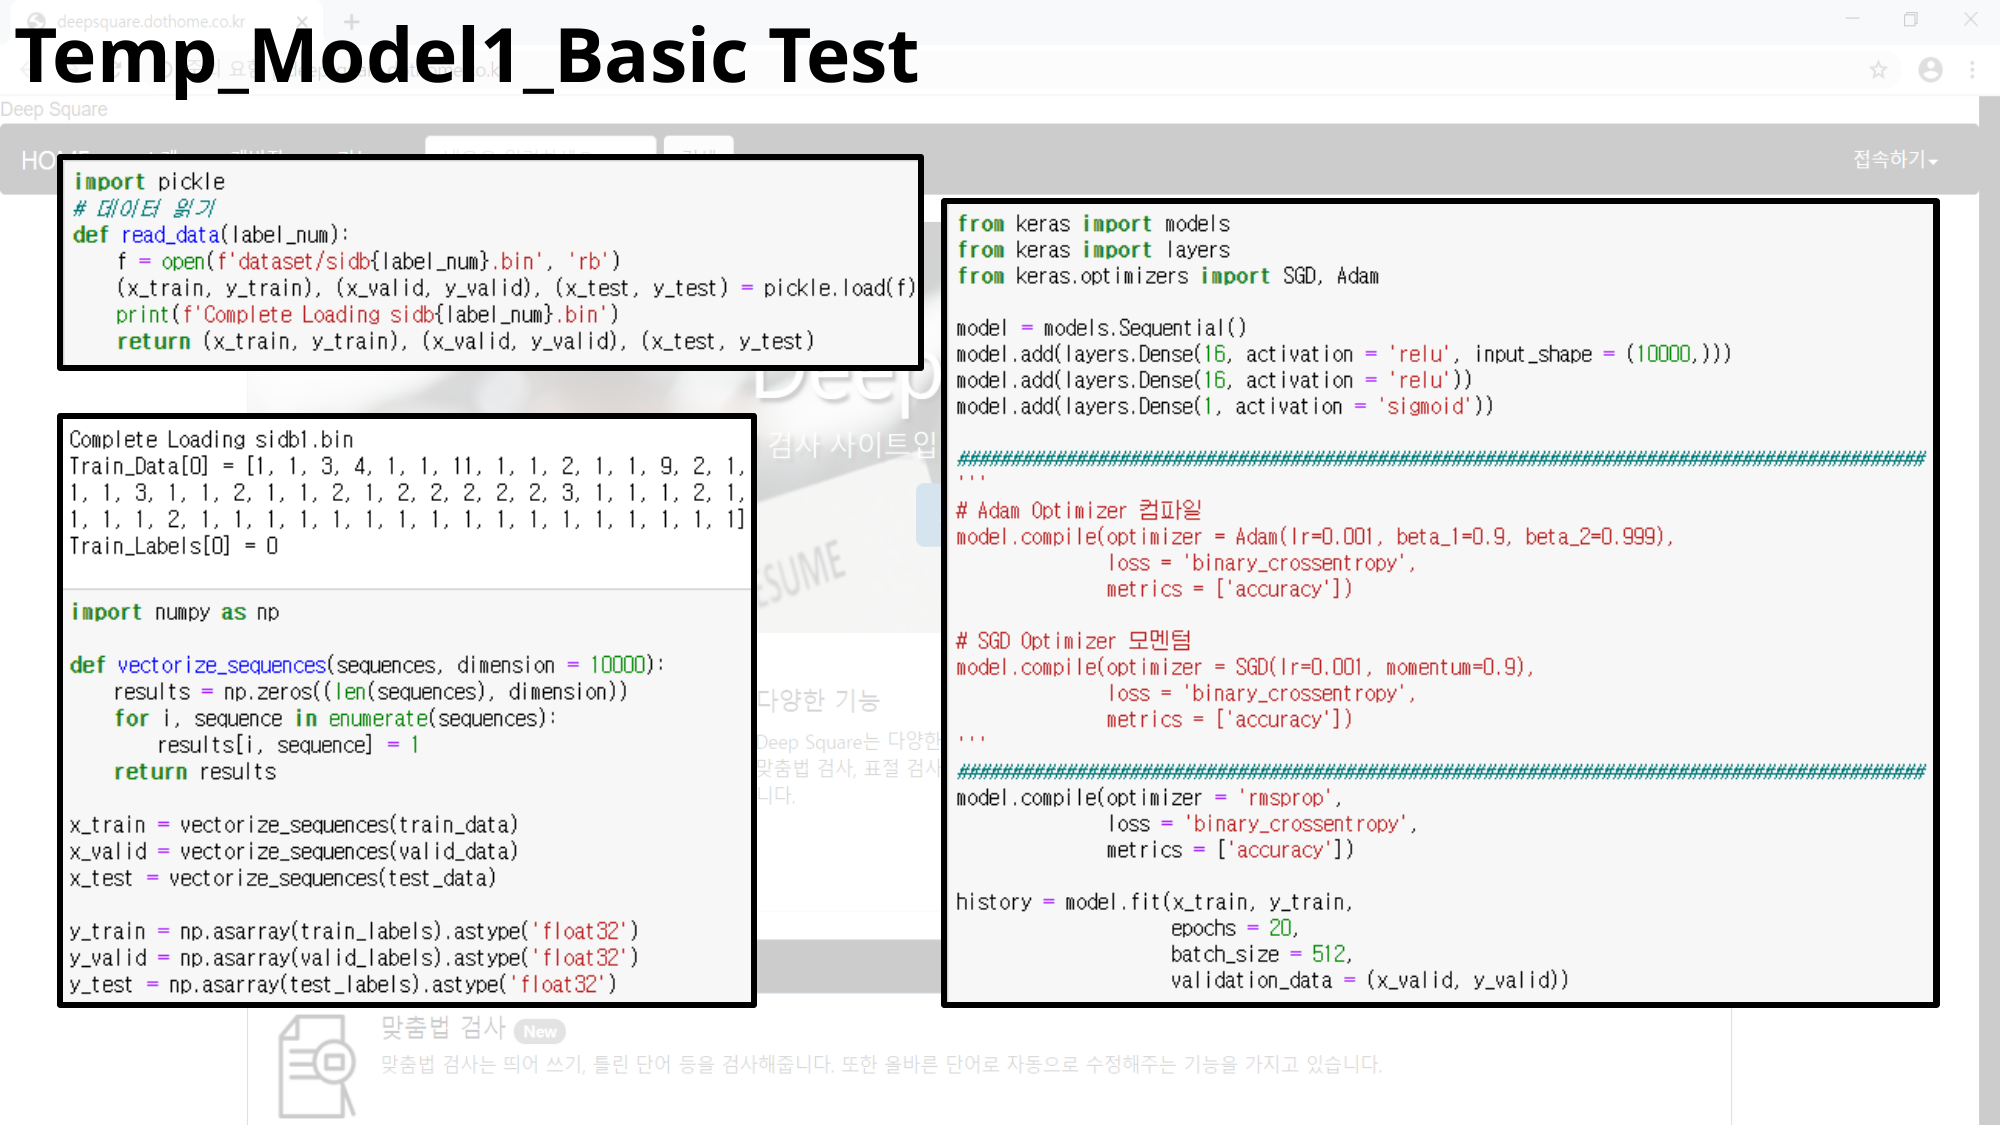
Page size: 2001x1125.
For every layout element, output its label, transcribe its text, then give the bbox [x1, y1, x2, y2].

text_box Temp_Model1_Basic Test [0, 0, 2000, 105]
picture [947, 204, 1934, 1002]
picture [63, 160, 919, 365]
picture [63, 418, 751, 1002]
